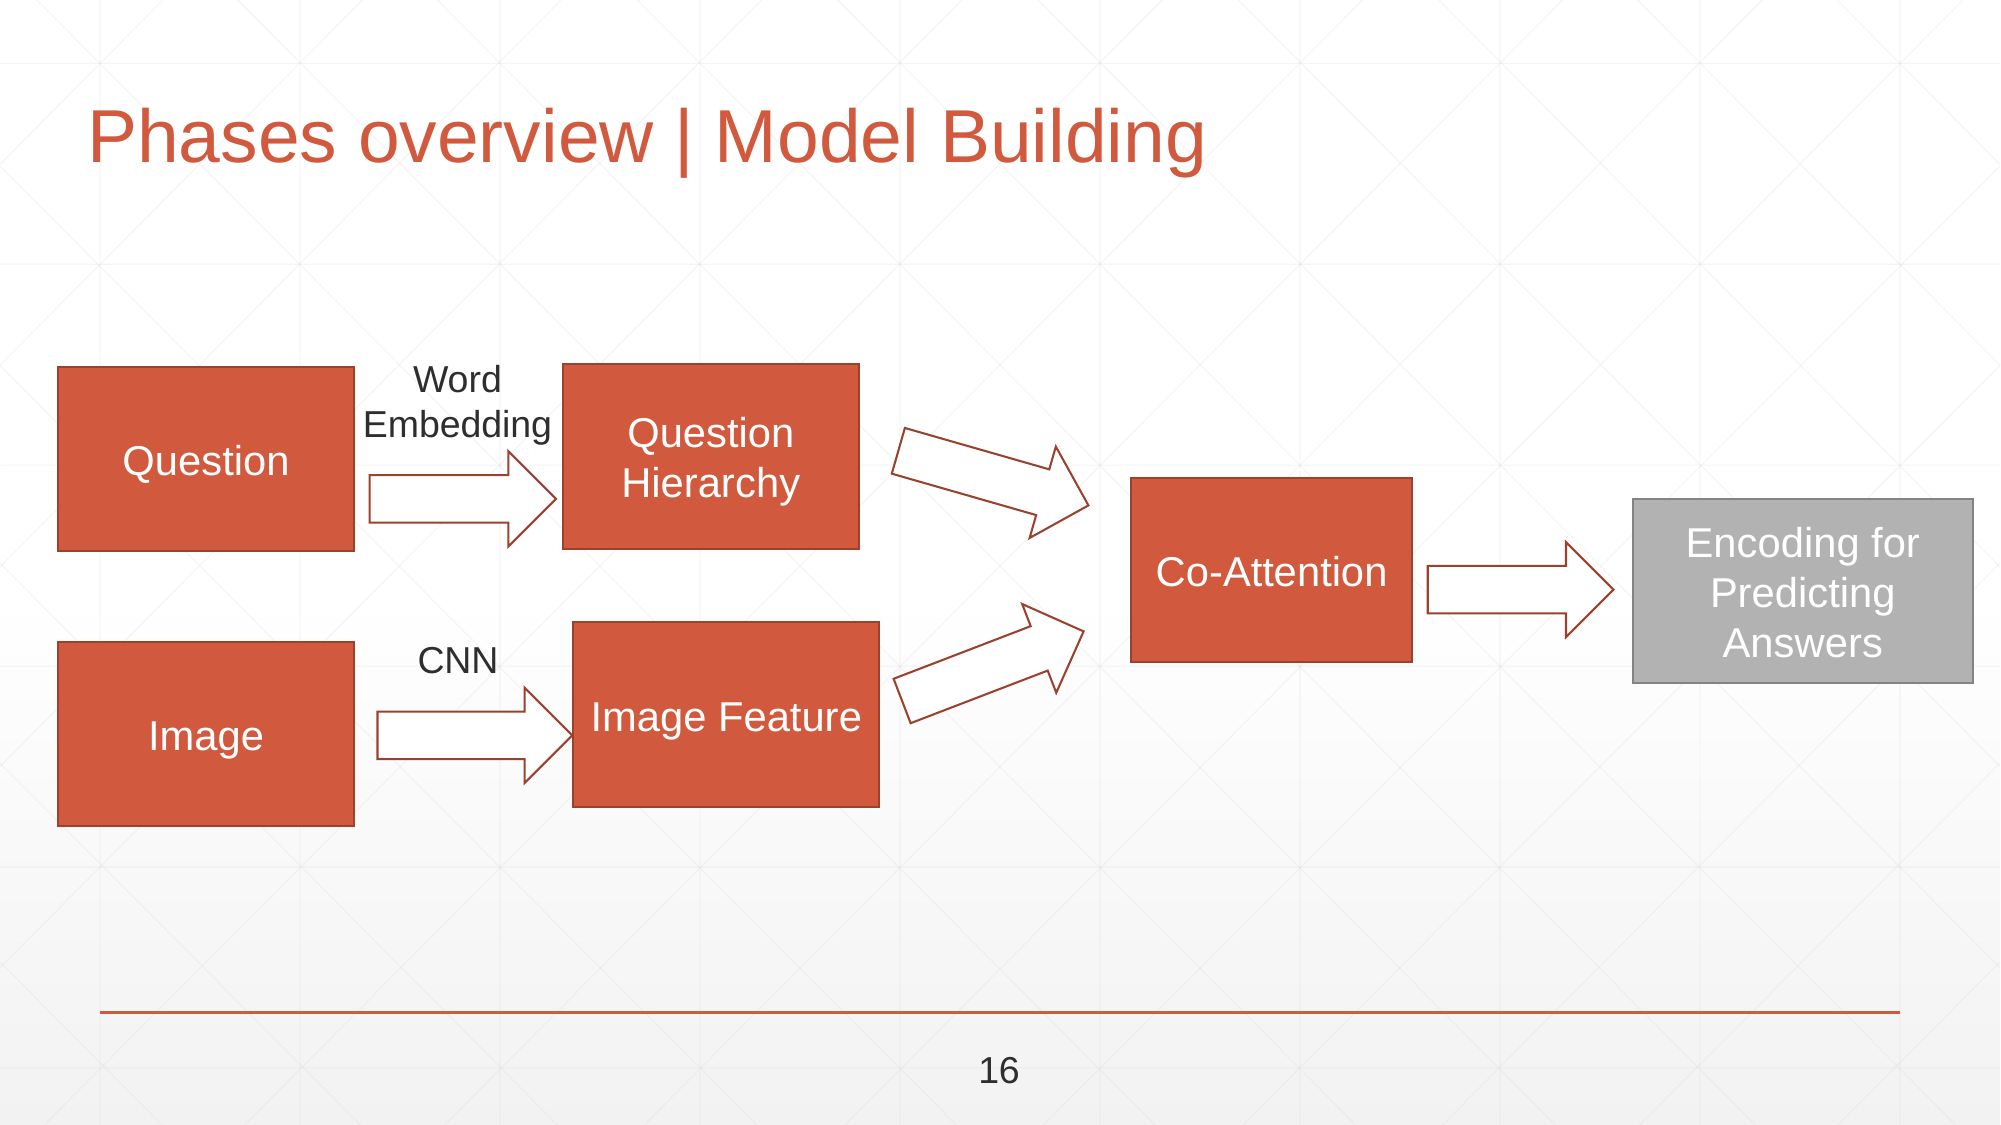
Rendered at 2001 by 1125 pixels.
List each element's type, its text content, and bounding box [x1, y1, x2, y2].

text_box Image [57, 641, 355, 827]
text_box [368, 453, 558, 549]
text_box Co-Attention [1130, 477, 1413, 663]
text_box [1426, 539, 1616, 640]
text_box [892, 602, 1085, 725]
text_box Image Feature [572, 621, 880, 808]
text_box CNN [344, 628, 572, 689]
text_box Question [57, 366, 355, 552]
text_box Word Embedding [322, 347, 593, 453]
title Phases overview | Model Building [72, 78, 1648, 267]
text_box Question Hierarchy [562, 363, 860, 550]
text_box [890, 426, 1090, 541]
text_box 16 [963, 1039, 1035, 1099]
text_box [376, 689, 574, 786]
text_box Encoding for Predicting Answers [1632, 498, 1974, 684]
